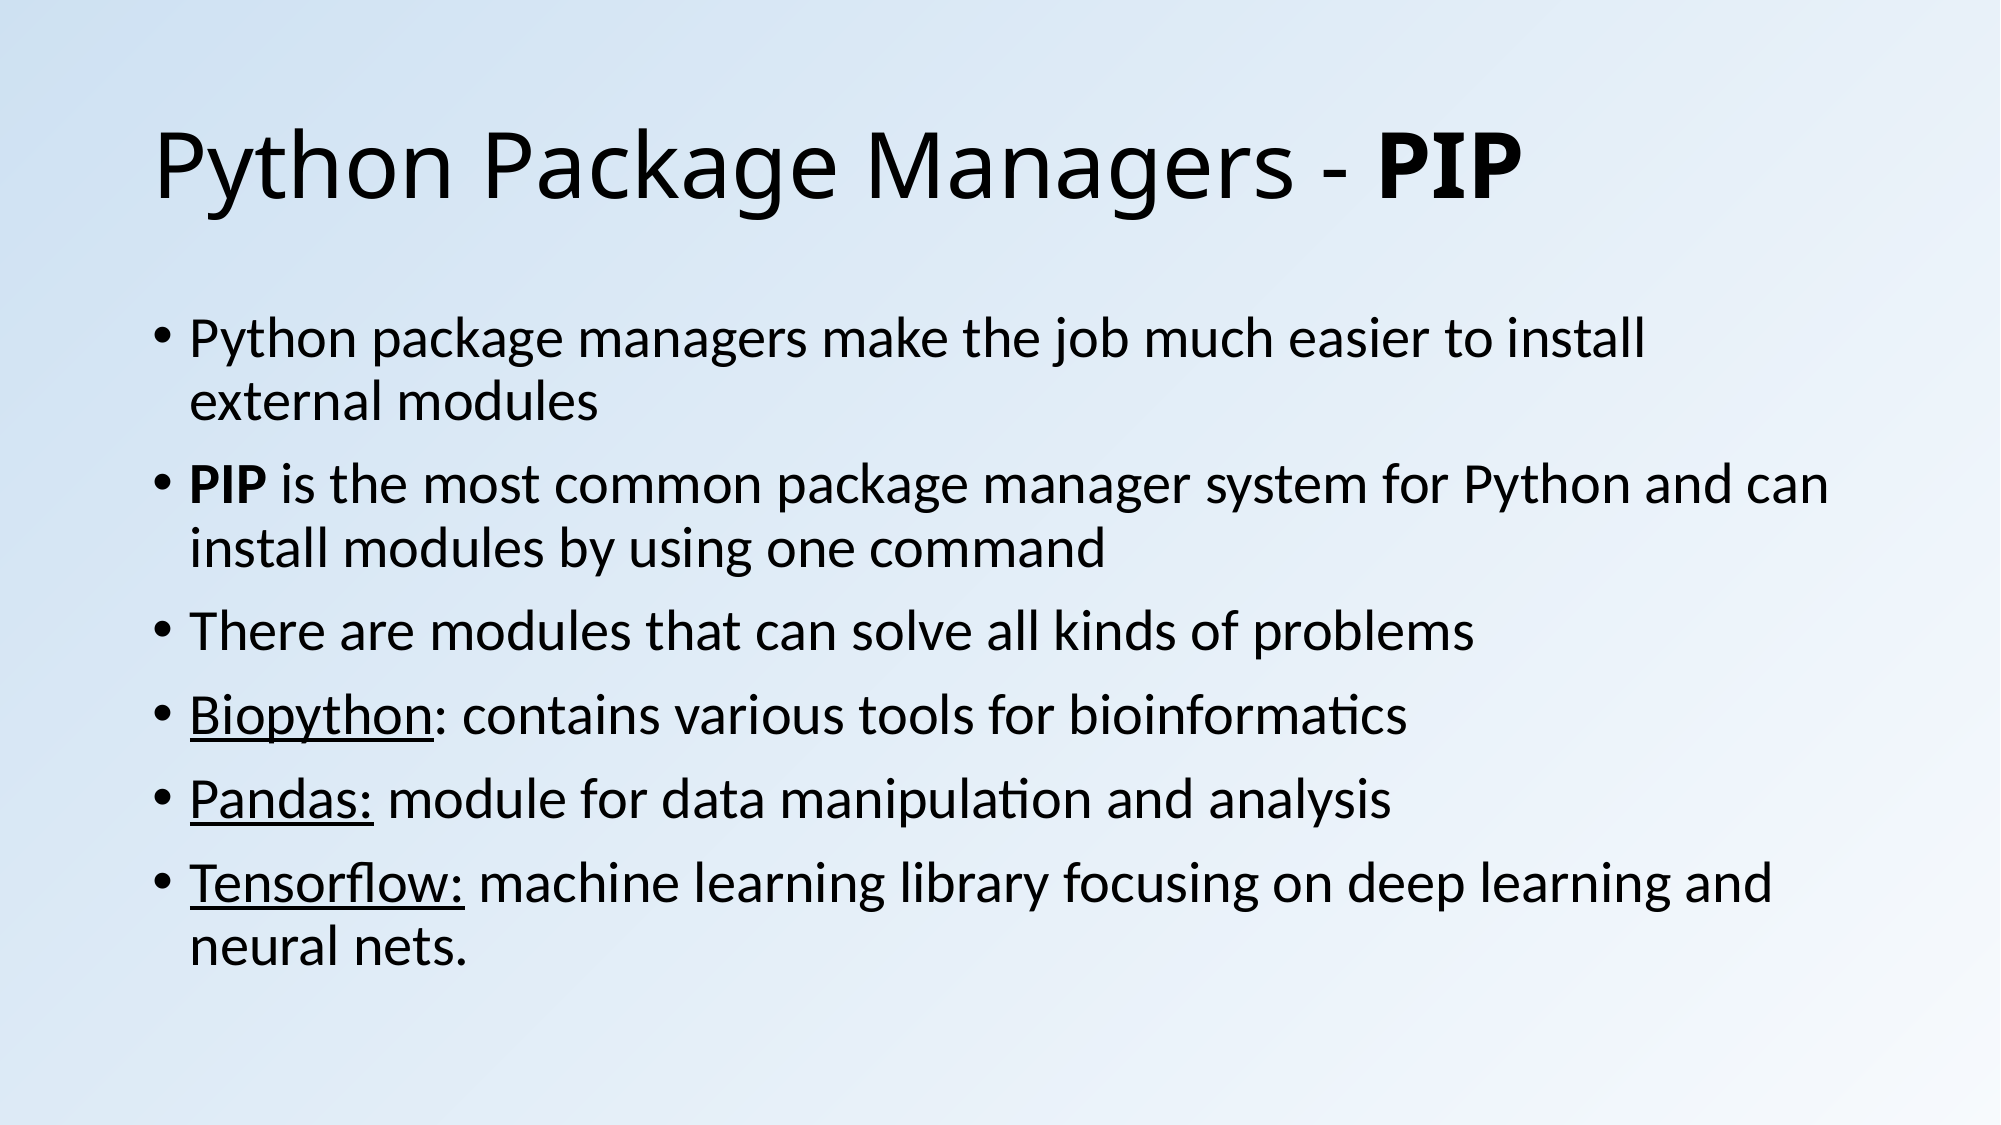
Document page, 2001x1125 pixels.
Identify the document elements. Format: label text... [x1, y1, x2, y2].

title Python Package Managers - PIP [137, 59, 1863, 278]
list Python package managers make the job much easier to install external modules PIP is the most common package manager system for Python and can install modules by using one command There are modules that can solve all kinds of problems Biopython: contains various tools for bioinformatics Pandas: module for data manipulation and analysis Tensorflow: machine learning library focusing on deep learning and neural nets. [137, 299, 1863, 1116]
